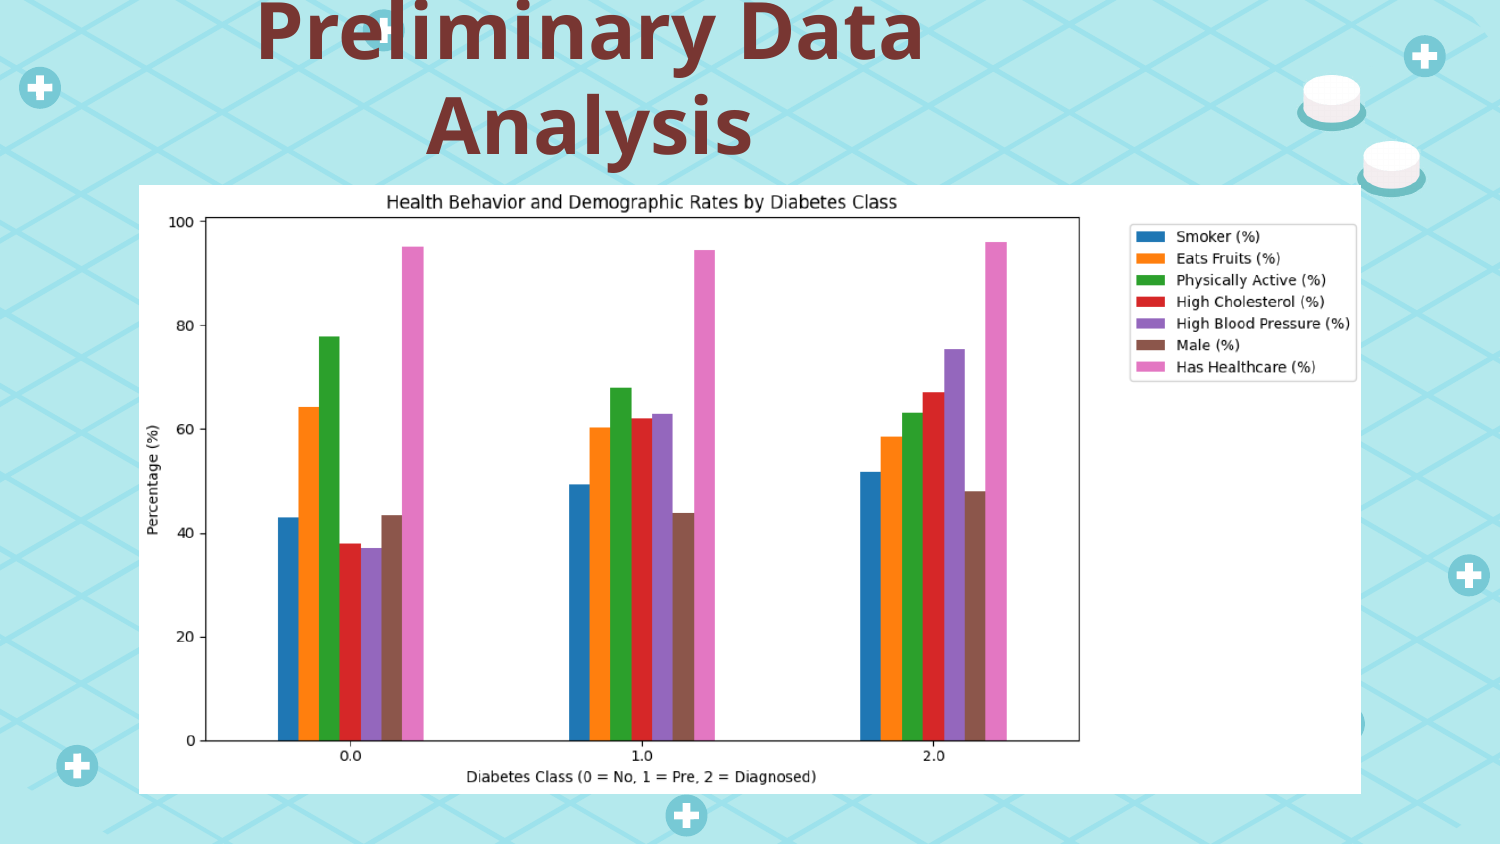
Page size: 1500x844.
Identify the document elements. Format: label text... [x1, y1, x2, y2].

picture [139, 66, 1433, 794]
title Preliminary Data Analysis [93, 47, 1087, 186]
